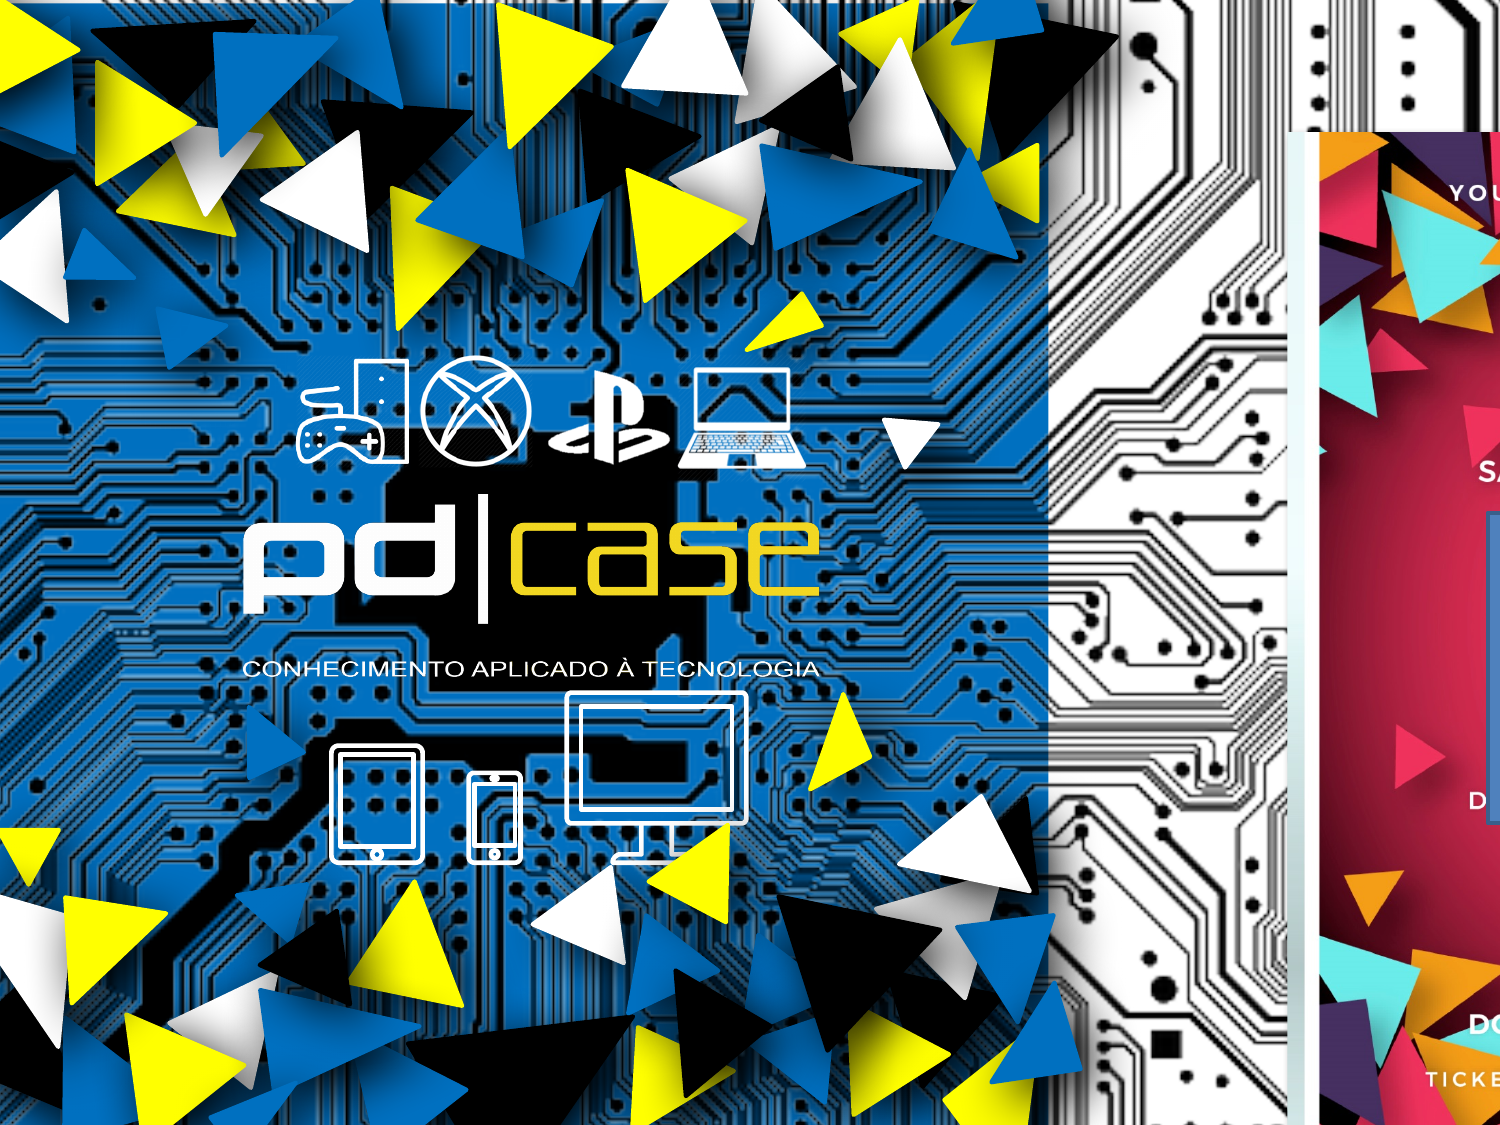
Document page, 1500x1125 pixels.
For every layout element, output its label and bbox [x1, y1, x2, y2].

text_box [331, 692, 747, 863]
picture [0, 0, 1500, 1125]
